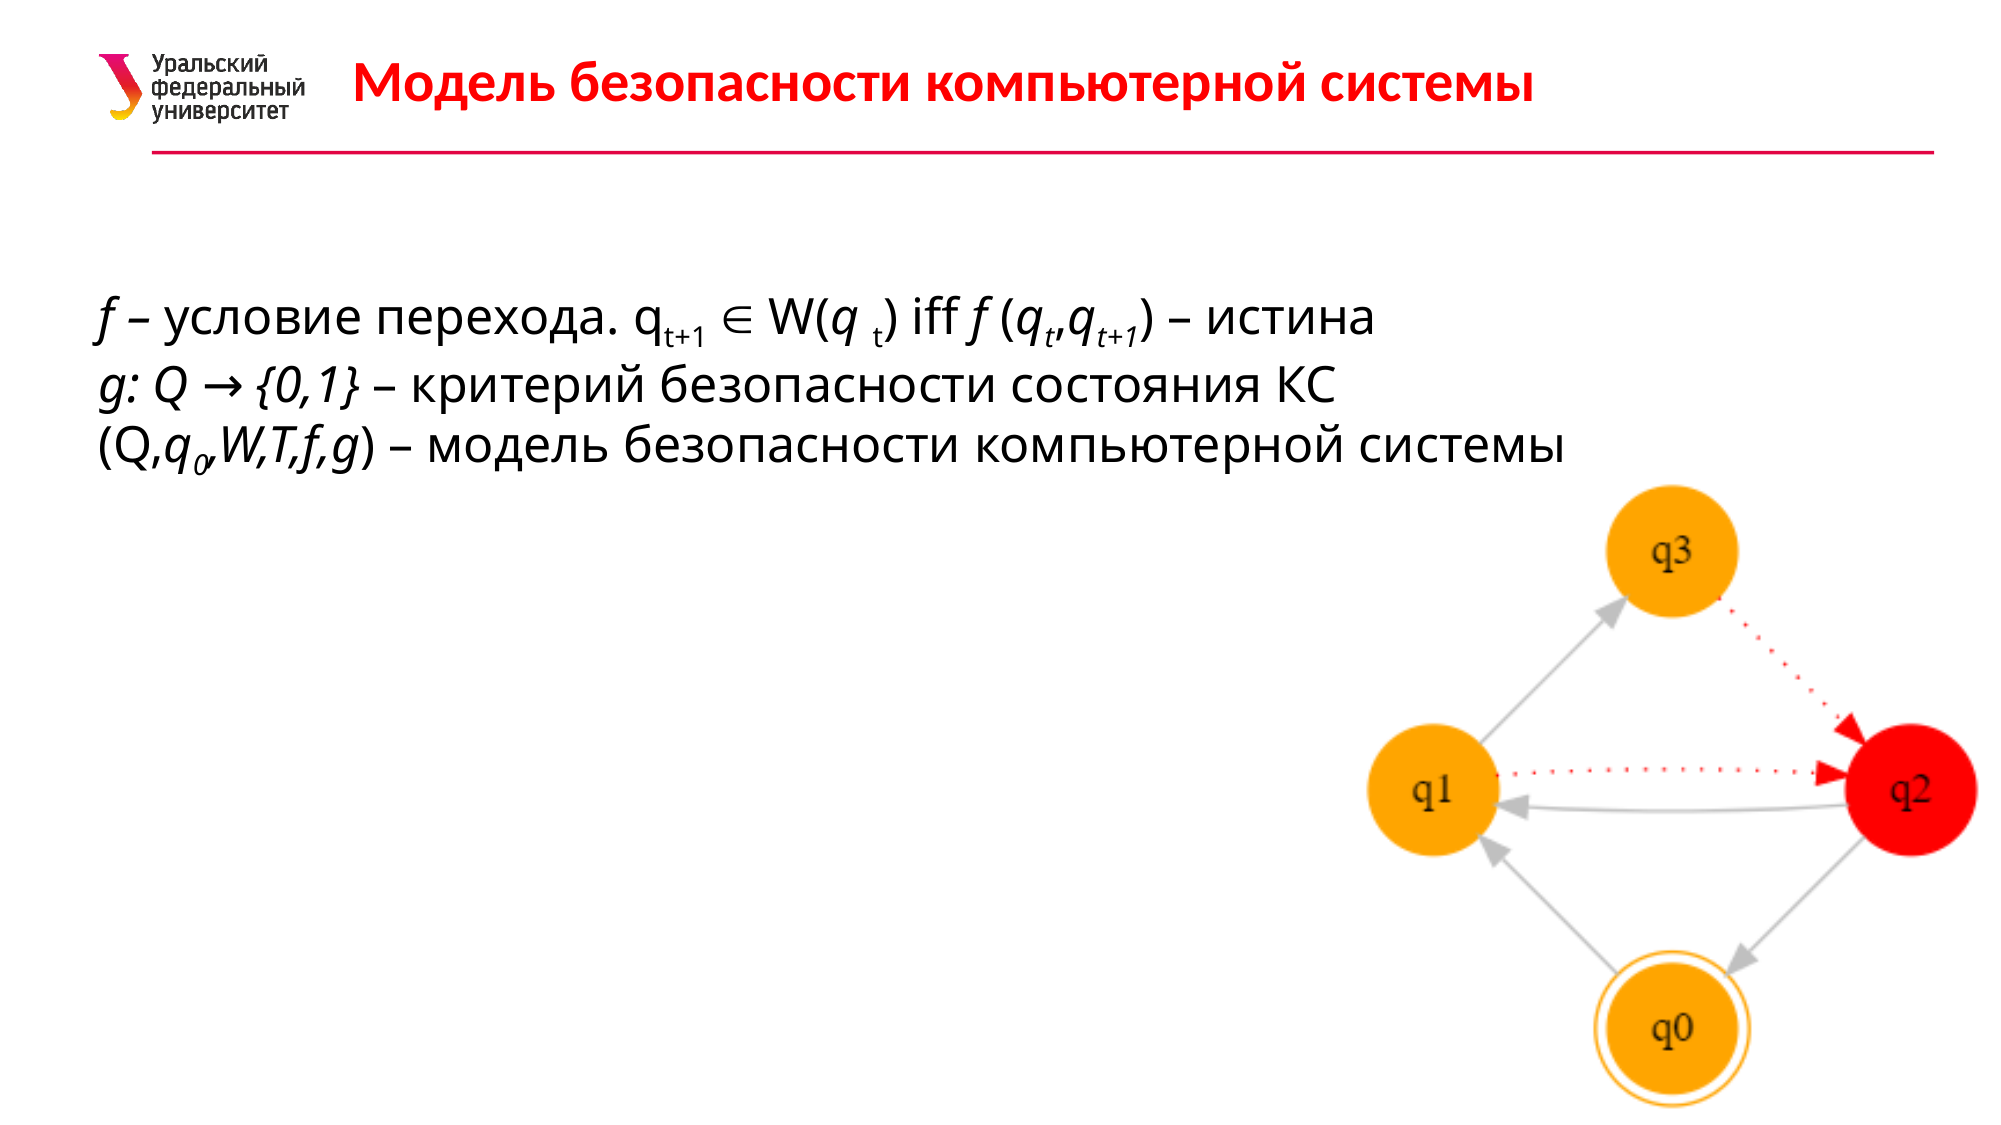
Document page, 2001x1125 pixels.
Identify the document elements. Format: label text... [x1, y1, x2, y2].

text_box [151, 150, 1935, 155]
text_box Модель безопасности компьютерной системы [337, 36, 1945, 121]
picture [1358, 476, 1988, 1118]
text_box f – условие перехода. qt+1  W(q t) iff f (qt,qt+1) – истина g: Q → {0,1} – критерий безопасности состояния КС (Q,q0,W,T,f,g) – модель безопасности компьютерной системы [83, 277, 1648, 489]
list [98, 52, 320, 124]
